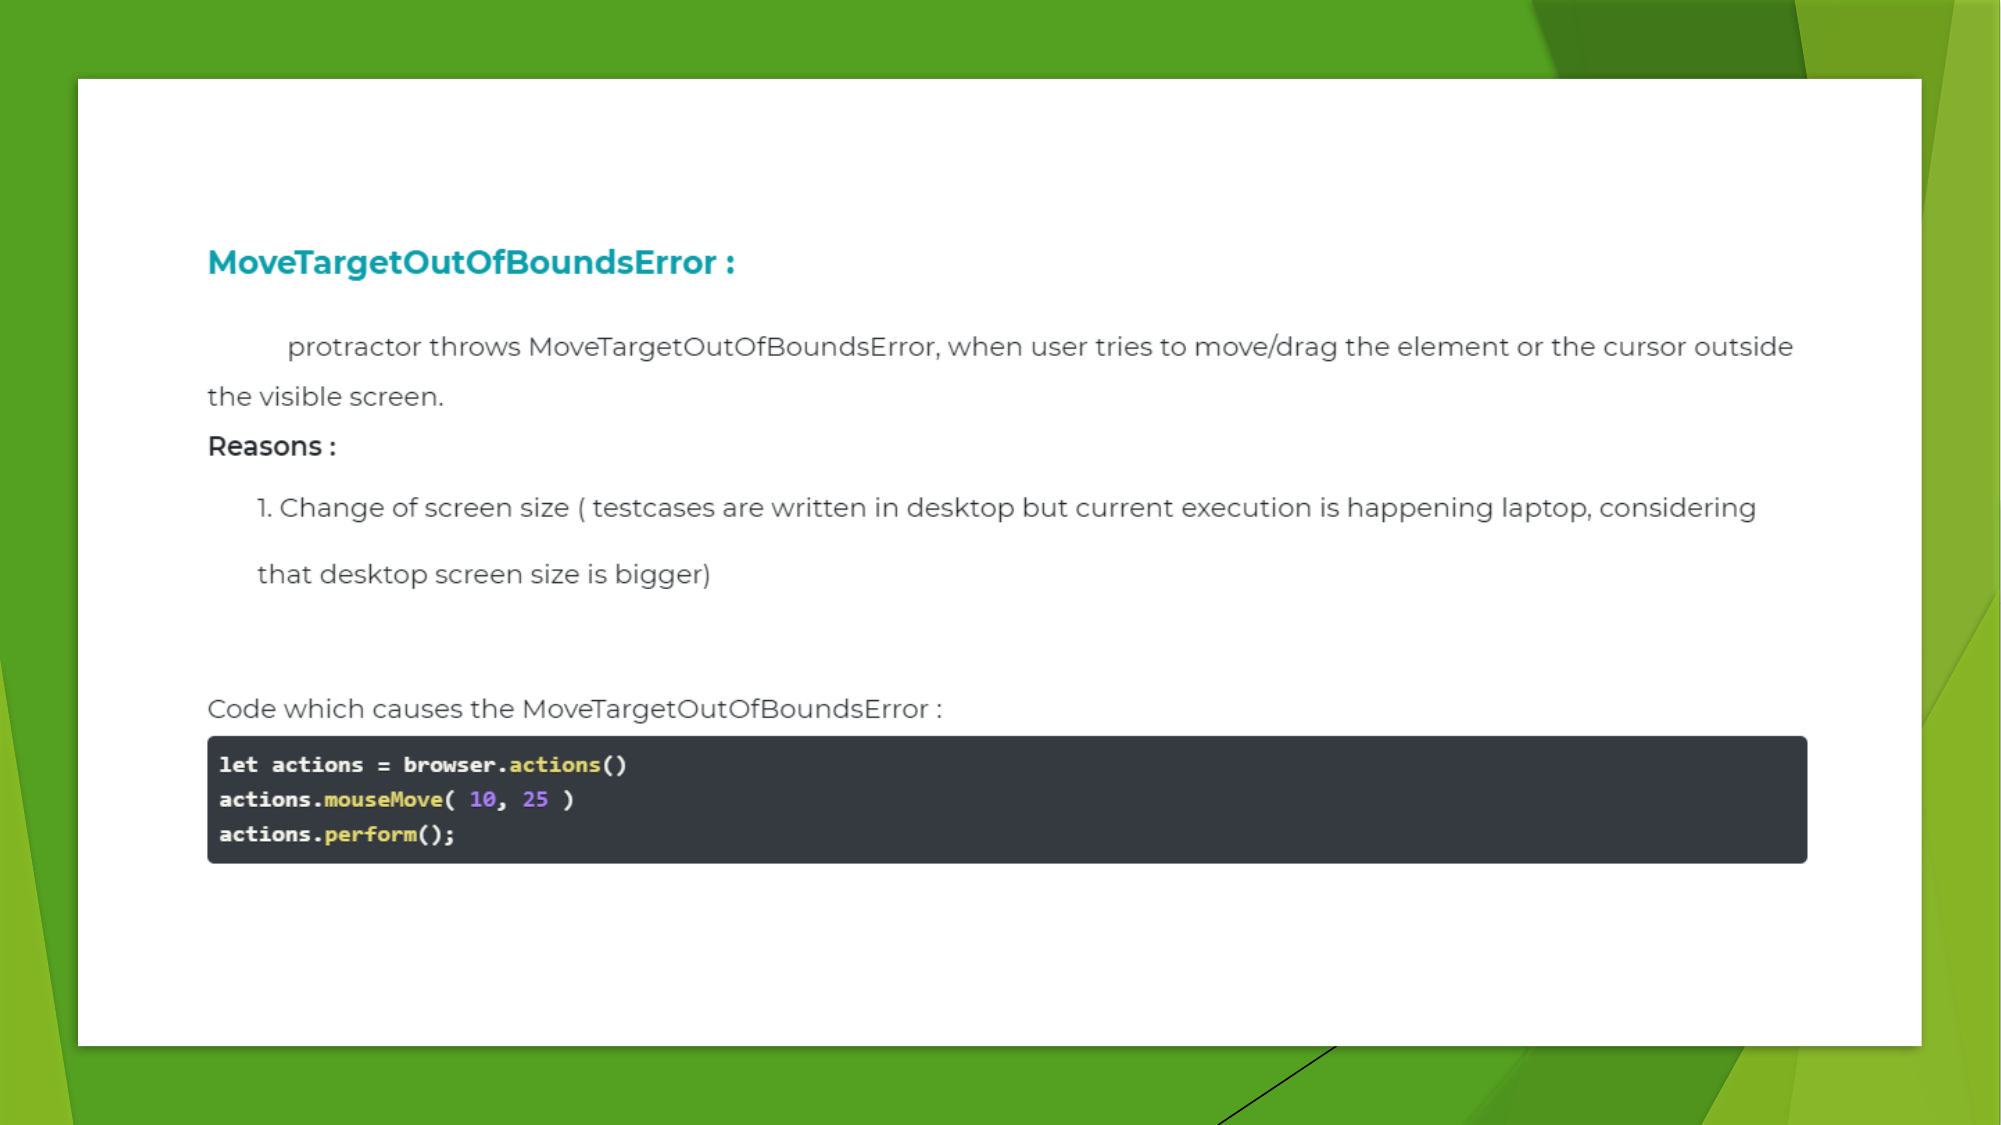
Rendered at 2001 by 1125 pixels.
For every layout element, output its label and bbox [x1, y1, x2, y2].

text_box [0, 0, 2000, 1125]
list [184, 213, 1817, 912]
